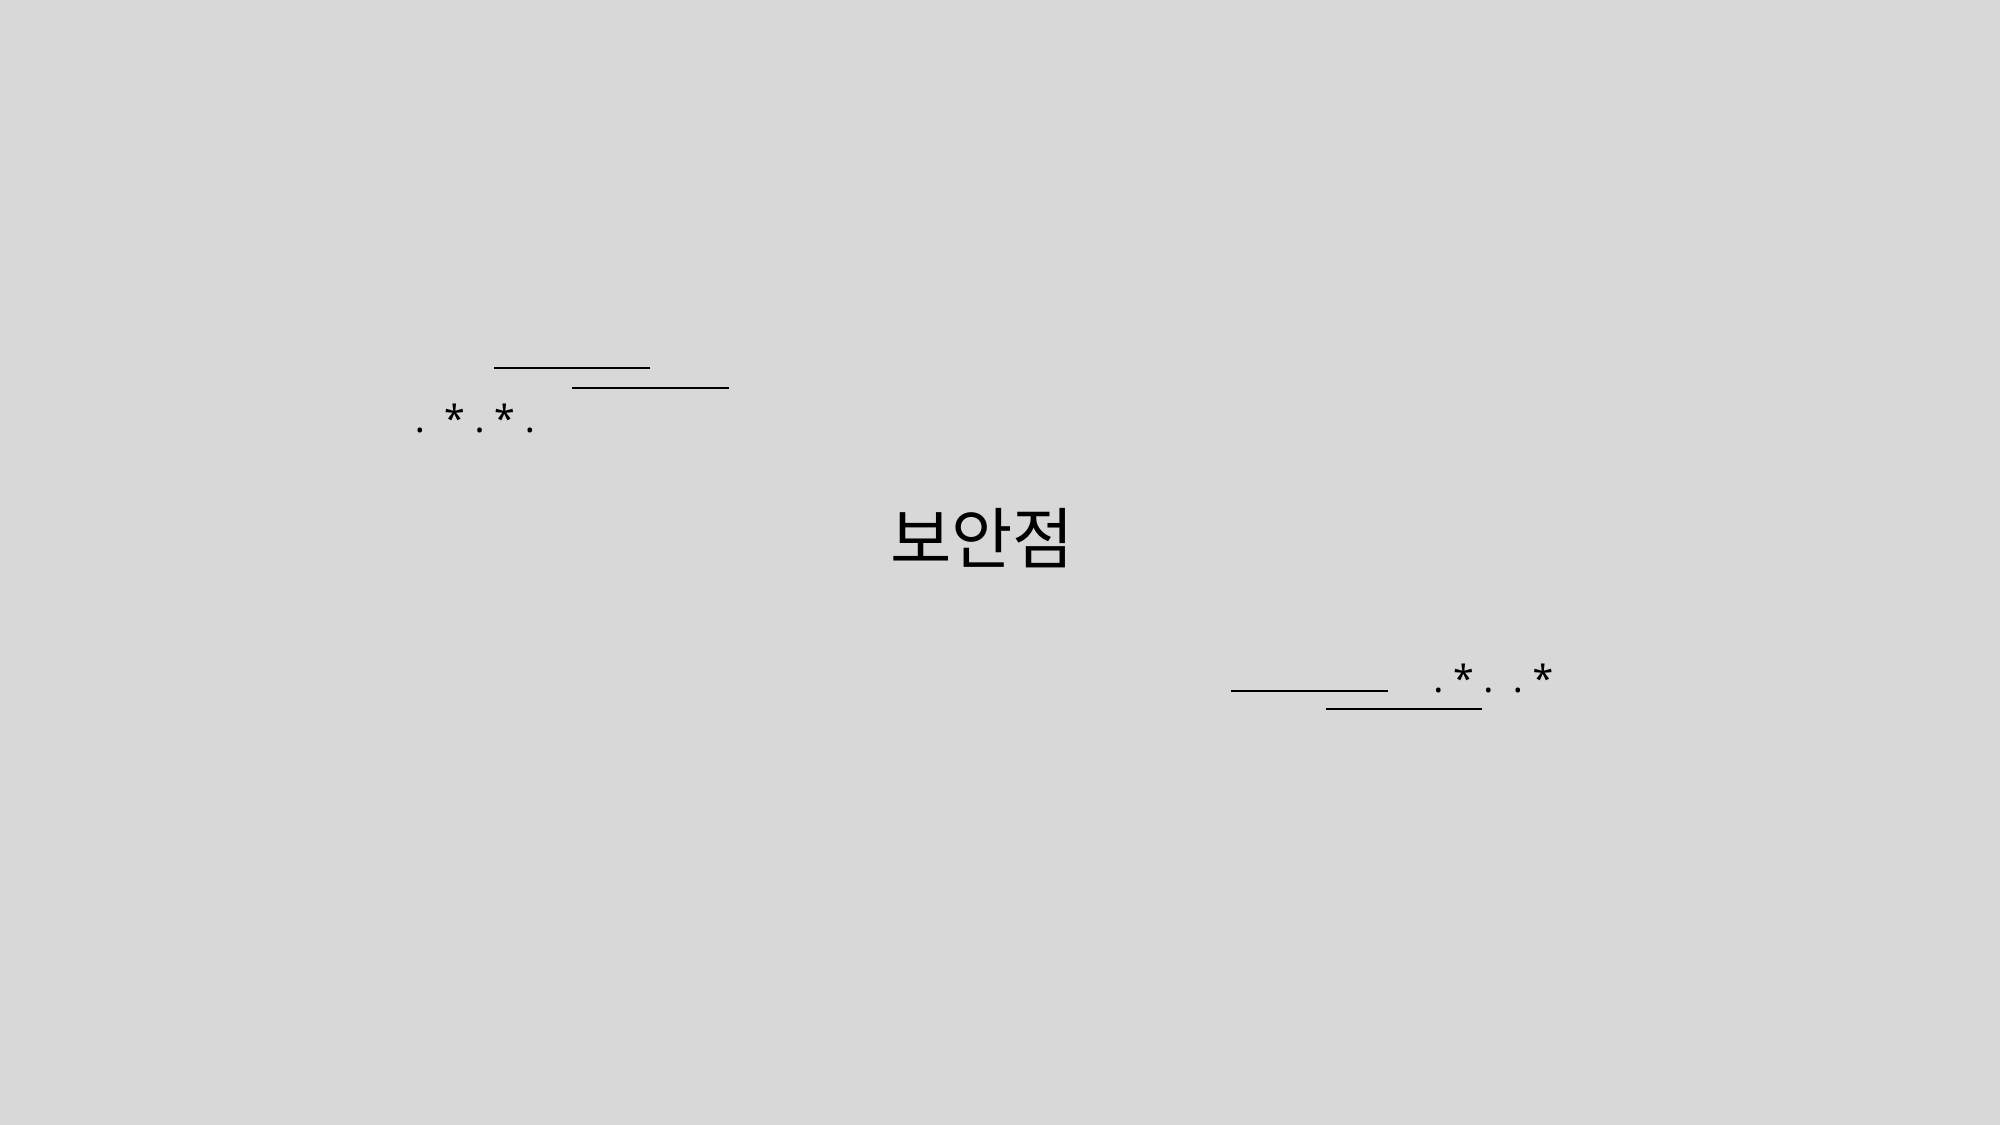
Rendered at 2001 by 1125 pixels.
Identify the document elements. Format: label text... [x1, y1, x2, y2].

text_box . * . * . [400, 387, 551, 448]
text_box . * . . * [1418, 647, 1569, 708]
text_box 보안점 [875, 489, 1875, 585]
